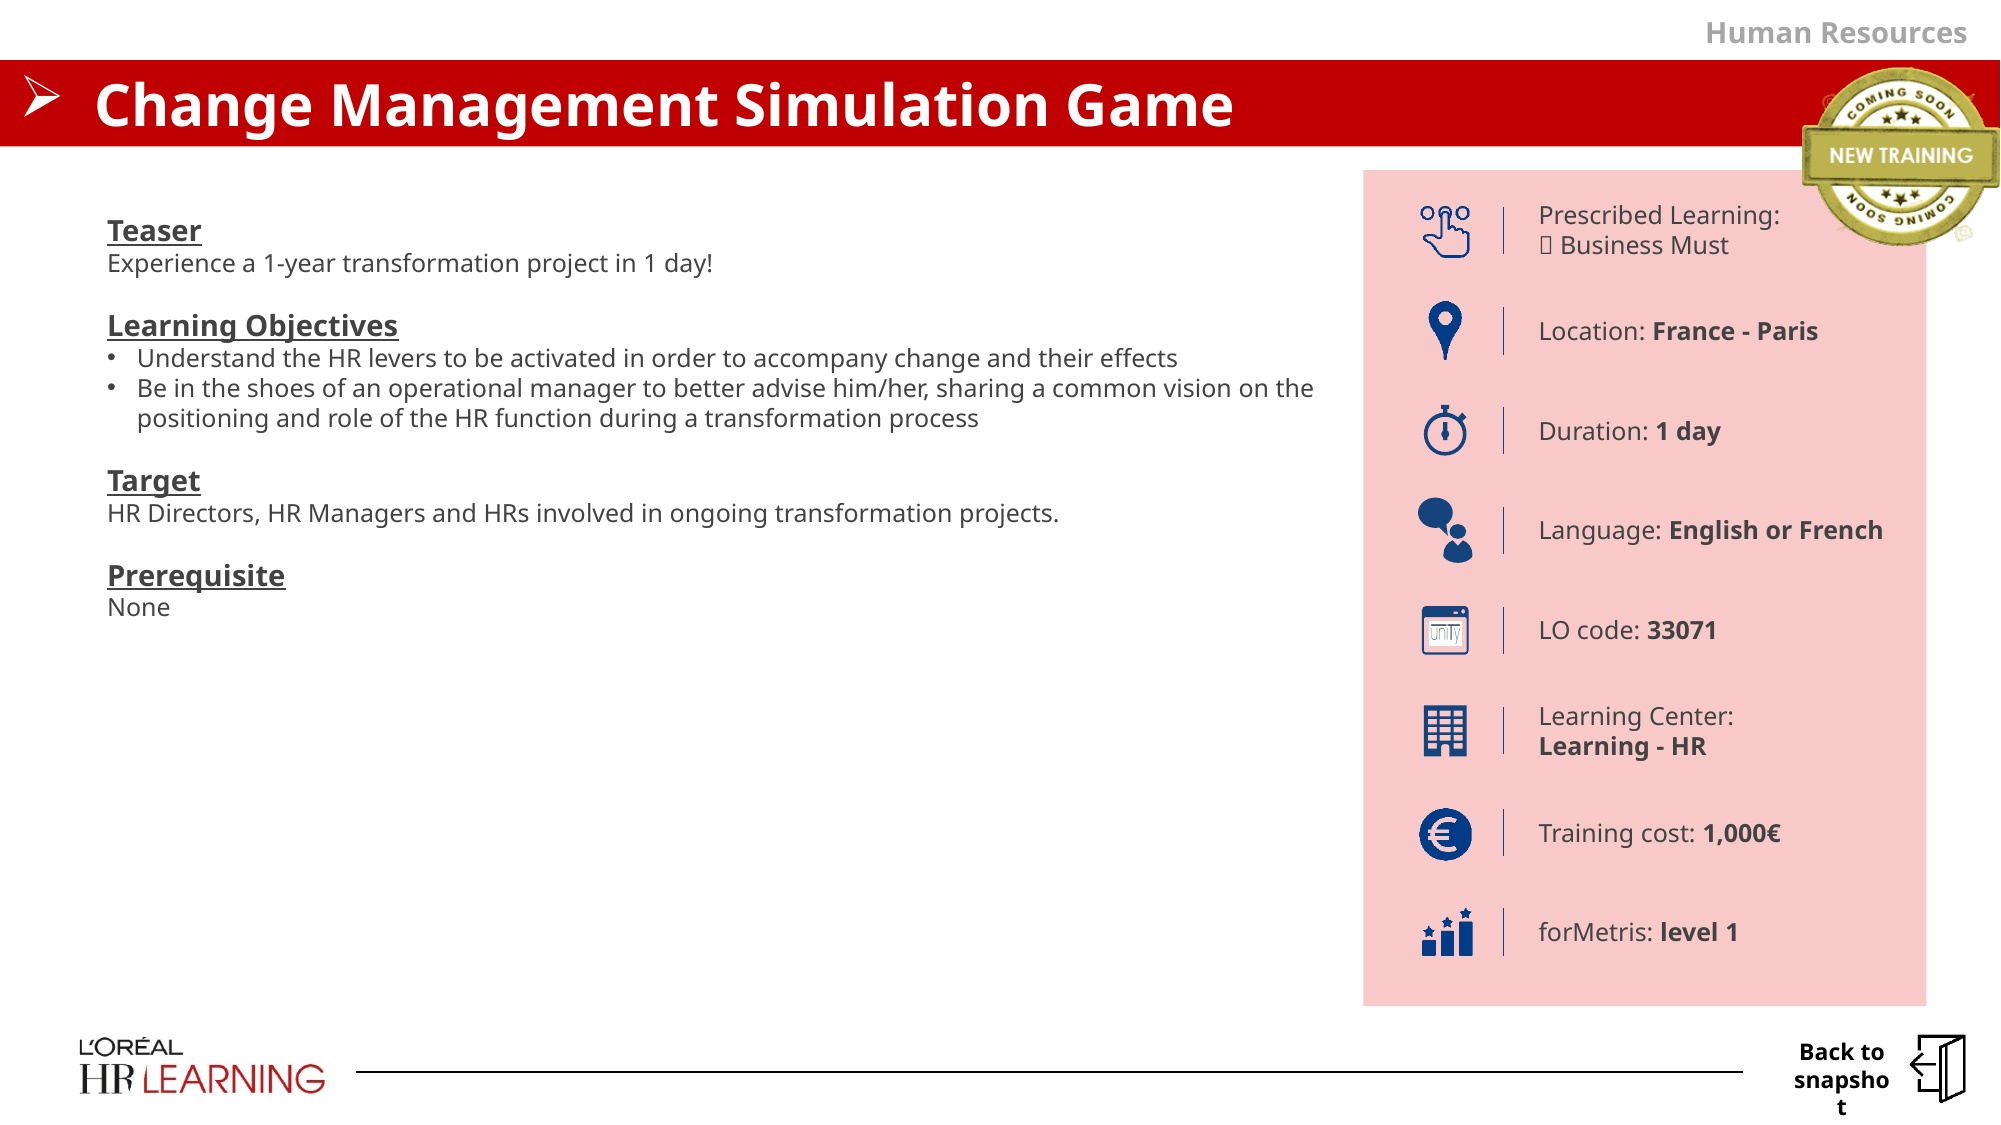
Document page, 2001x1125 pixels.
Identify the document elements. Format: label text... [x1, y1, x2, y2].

text_box forMetris: level 1 [1523, 909, 1883, 954]
text_box LO code: 33071 [1523, 607, 1834, 653]
picture [1802, 64, 2000, 250]
text_box Human Resources [1647, 6, 1983, 57]
text_box Learning Center: Learning - HR [1523, 692, 1894, 768]
text_box Training cost: 1,000€ [1523, 810, 1883, 855]
picture [1908, 1033, 1967, 1104]
picture [79, 1037, 325, 1097]
text_box Duration: 1 day [1523, 407, 1834, 453]
title Change Management Simulation Game [0, 60, 2000, 147]
picture [1429, 621, 1462, 646]
text_box Language: English or French [1523, 507, 1909, 553]
text_box Prescribed Learning:  Business Must [1523, 192, 1927, 268]
text_box Teaser Experience a 1-year transformation project in 1 day! Learning Objectives Understand the HR levers to be activated in order to accompany change and their effects Be in the shoes of an operational manager to better advise him/her, sharing a common vision on the positioning and role of the HR function during a transformation process Target HR Directors, HR Managers and HRs involved in ongoing transformation projects. Prerequisite None [92, 170, 1348, 999]
text_box Location: France - Paris [1523, 308, 1883, 353]
